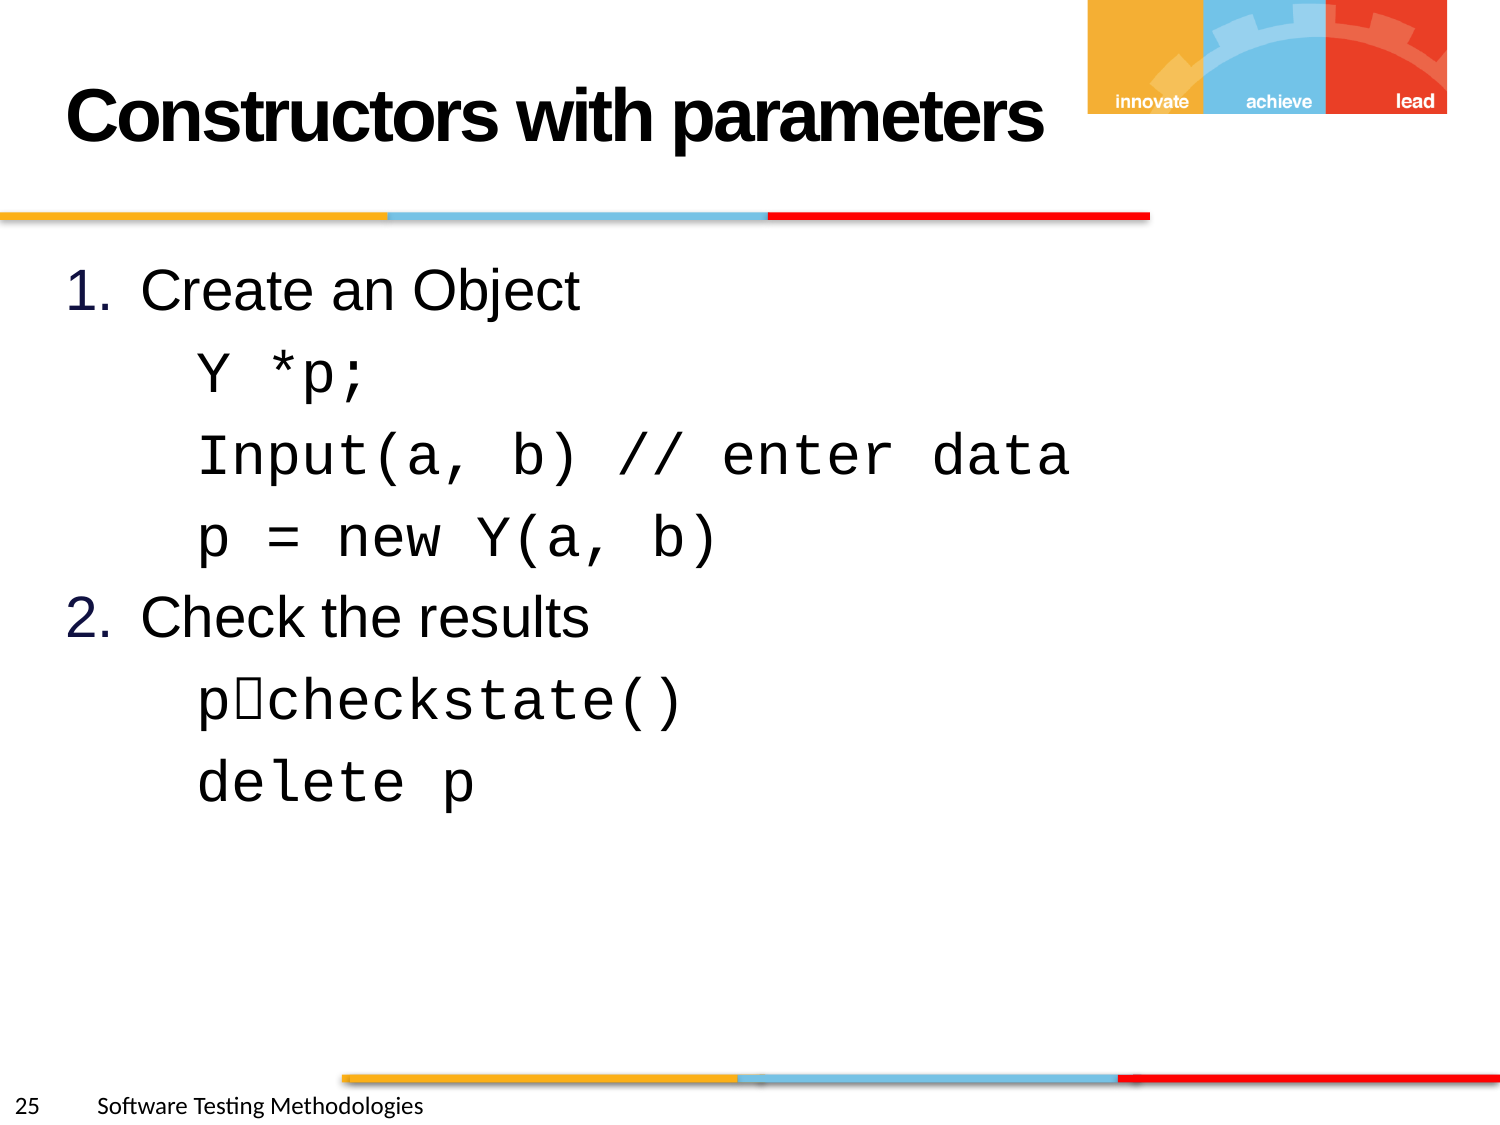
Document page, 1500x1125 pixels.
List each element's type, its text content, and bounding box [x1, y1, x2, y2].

list Create an Object Y *p; Input(a, b) // enter data p = new Y(a, b) Check the results pcheckstate() delete p [50, 245, 1400, 988]
list Constructors with parameters [50, 24, 1088, 213]
picture [1087, 0, 1448, 114]
